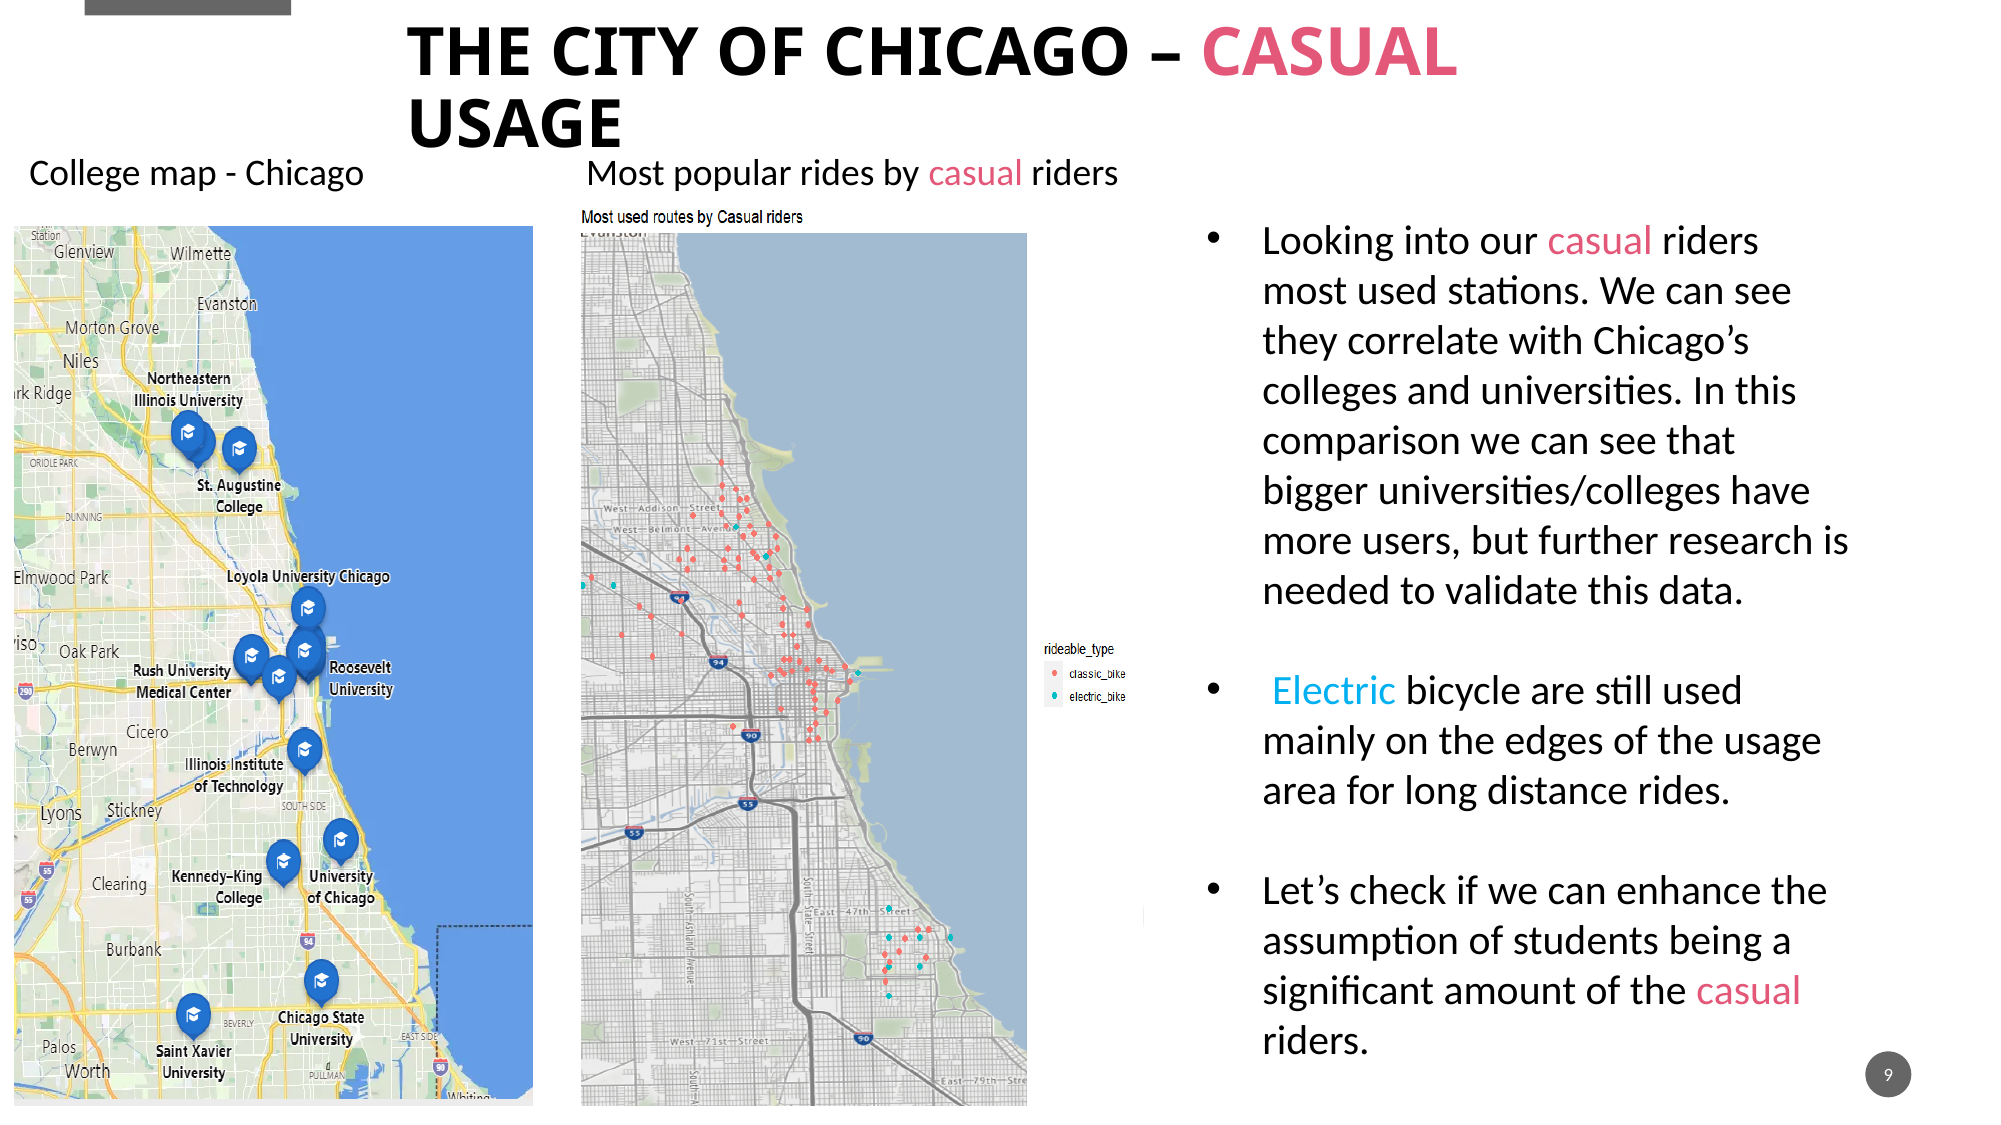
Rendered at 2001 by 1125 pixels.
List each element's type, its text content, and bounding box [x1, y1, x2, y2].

picture [14, 226, 533, 1106]
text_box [568, 140, 1143, 1106]
text_box College map - Chicago [14, 140, 380, 201]
slide_number 9 [1864, 1059, 1913, 1090]
title The city of Chicago – casual usage [406, 38, 1594, 141]
text_box Looking into our casual riders most used stations. We can see they correlate with Chicago’s colleges and universities. In this comparison we can see that bigger universities/colleges have more users, but further research is needed to validate this data. Electric bicycle are still used mainly on the edges of the usage area for long distance rides. Let’s check if we can enhance the assumption of students being a significant amount of the casual riders. [1191, 205, 1865, 1071]
